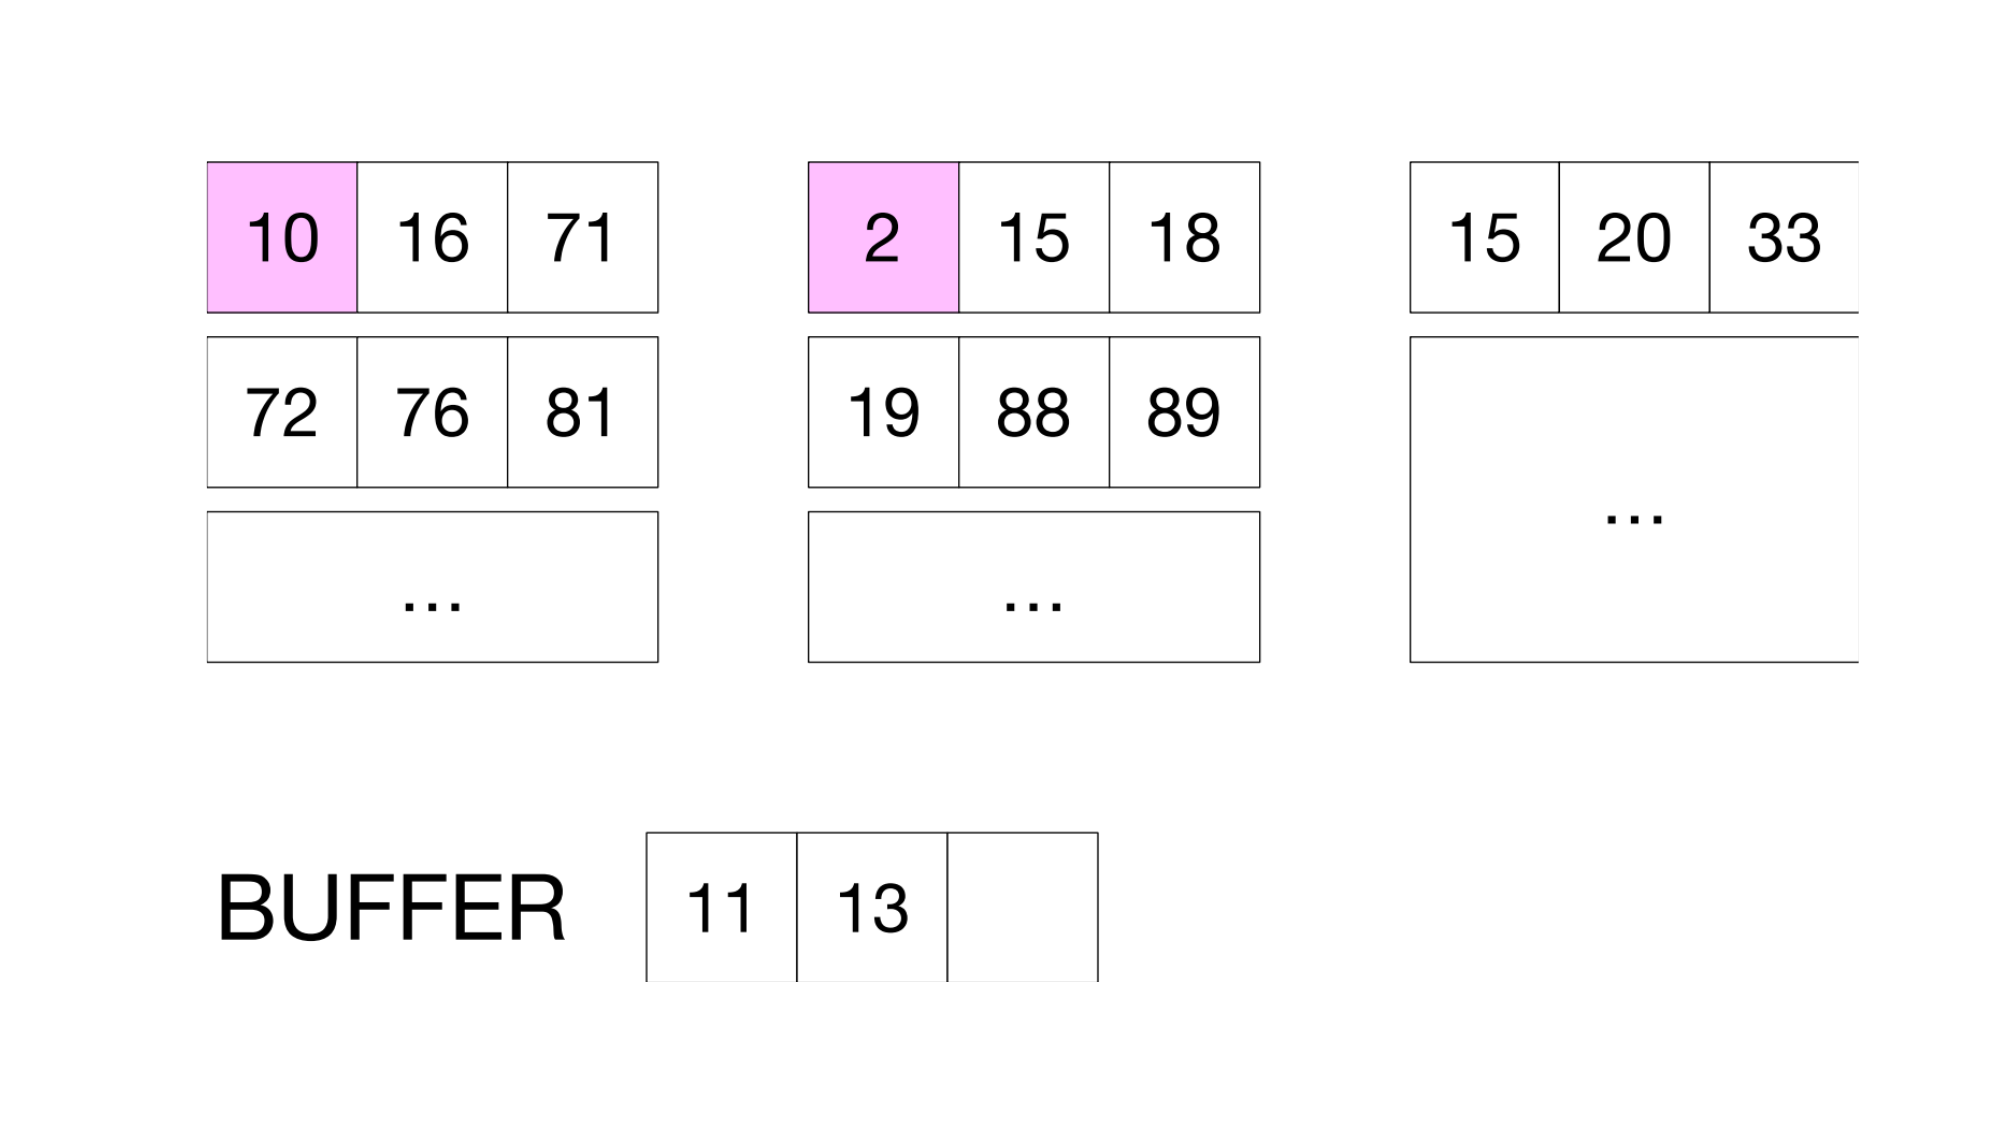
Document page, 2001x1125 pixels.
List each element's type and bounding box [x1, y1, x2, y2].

picture [206, 160, 1859, 983]
